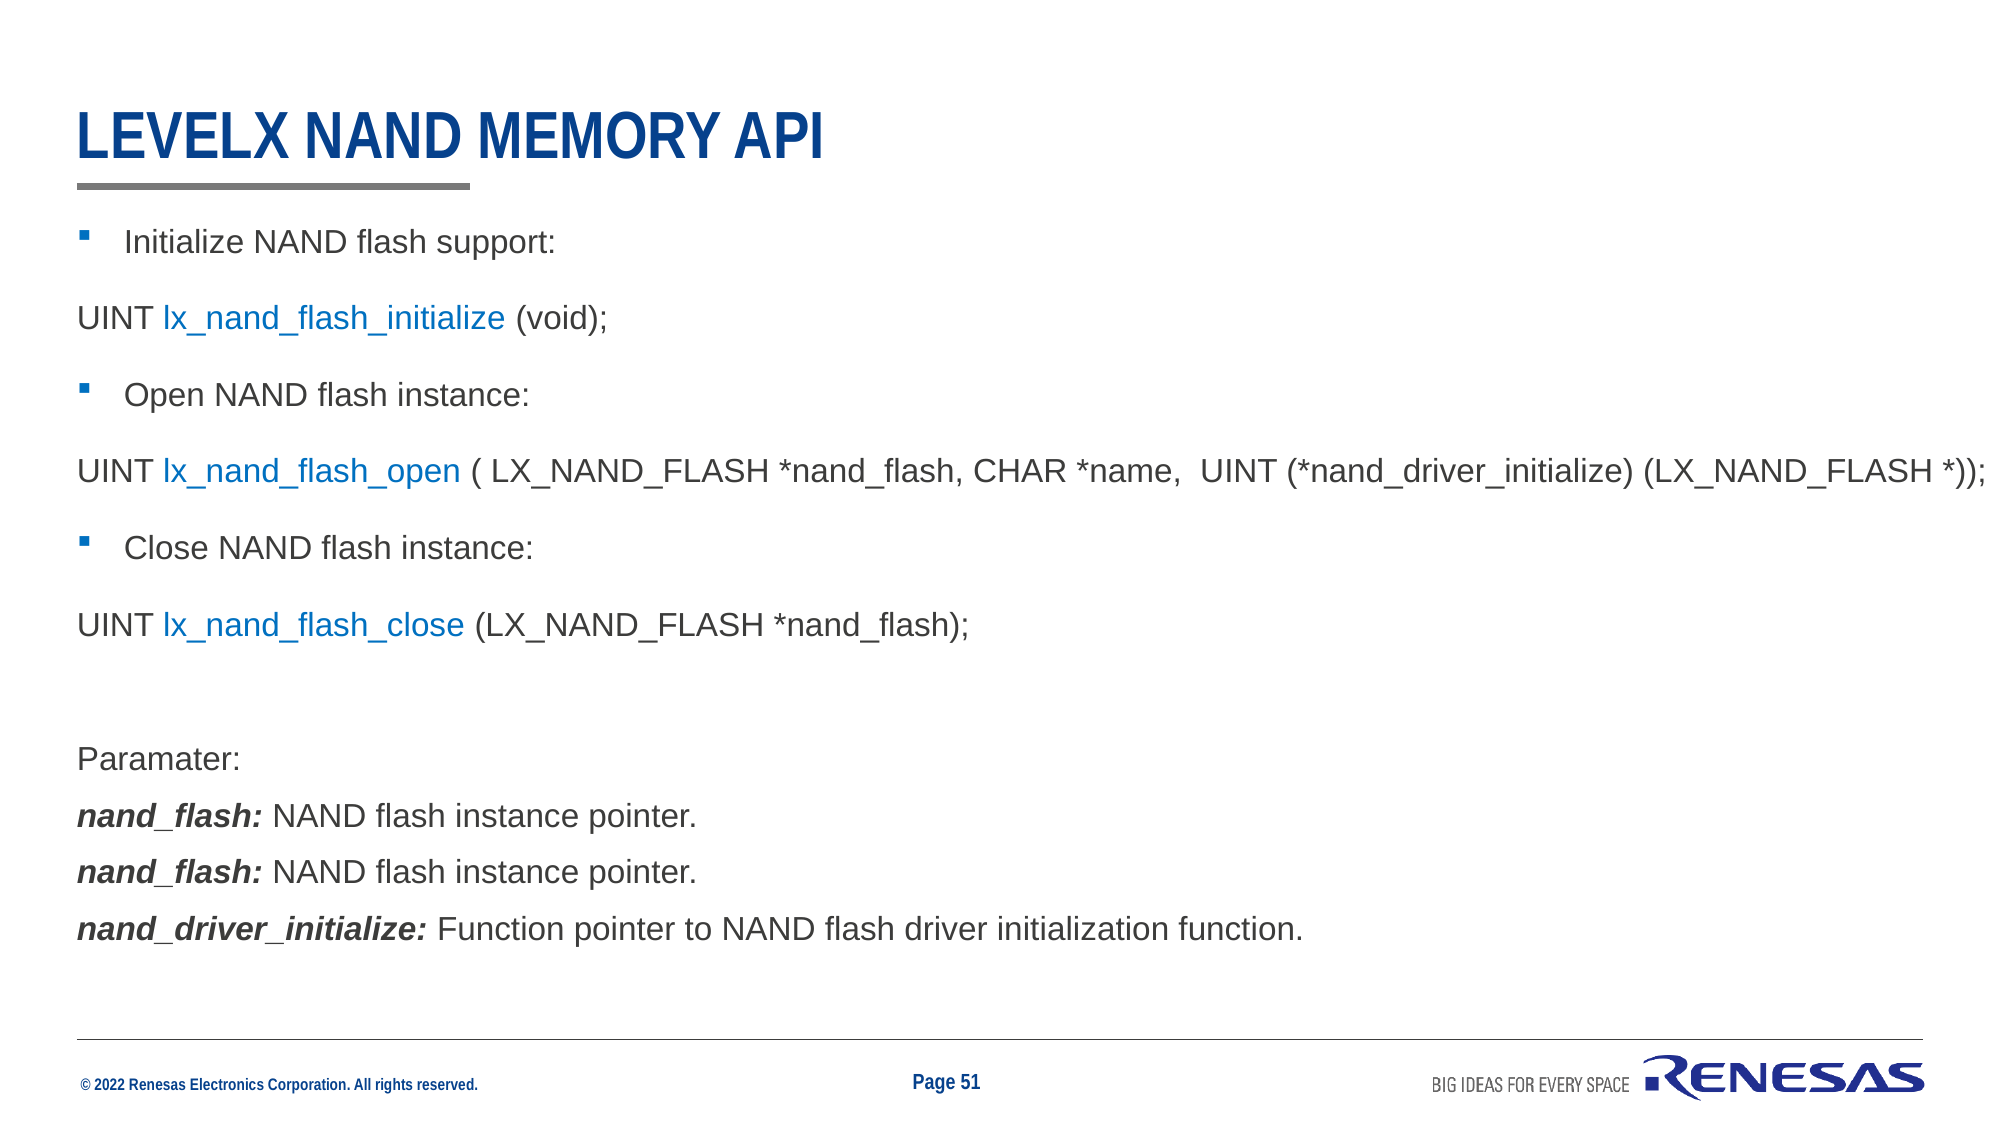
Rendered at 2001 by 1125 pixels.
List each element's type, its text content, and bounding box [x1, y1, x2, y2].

text_box Paramater: nand_flash: NAND flash instance pointer. nand_flash: NAND flash instance pointer. nand_driver_initialize: Function pointer to NAND flash driver initialization function. [76, 737, 1922, 948]
title Levelx nand memory API [76, 99, 1922, 173]
list Initialize NAND flash support: UINT lx_nand_flash_initialize (void); Open NAND flash instance: UINT lx_nand_flash_open ( LX_NAND_FLASH *nand_flash, CHAR *name, UINT (*nand_driver_initialize) (LX_NAND_FLASH *)); Close NAND flash instance: UINT lx_nand_flash_close (LX_NAND_FLASH *nand_flash); [76, 200, 2000, 795]
picture [1425, 1049, 1933, 1106]
